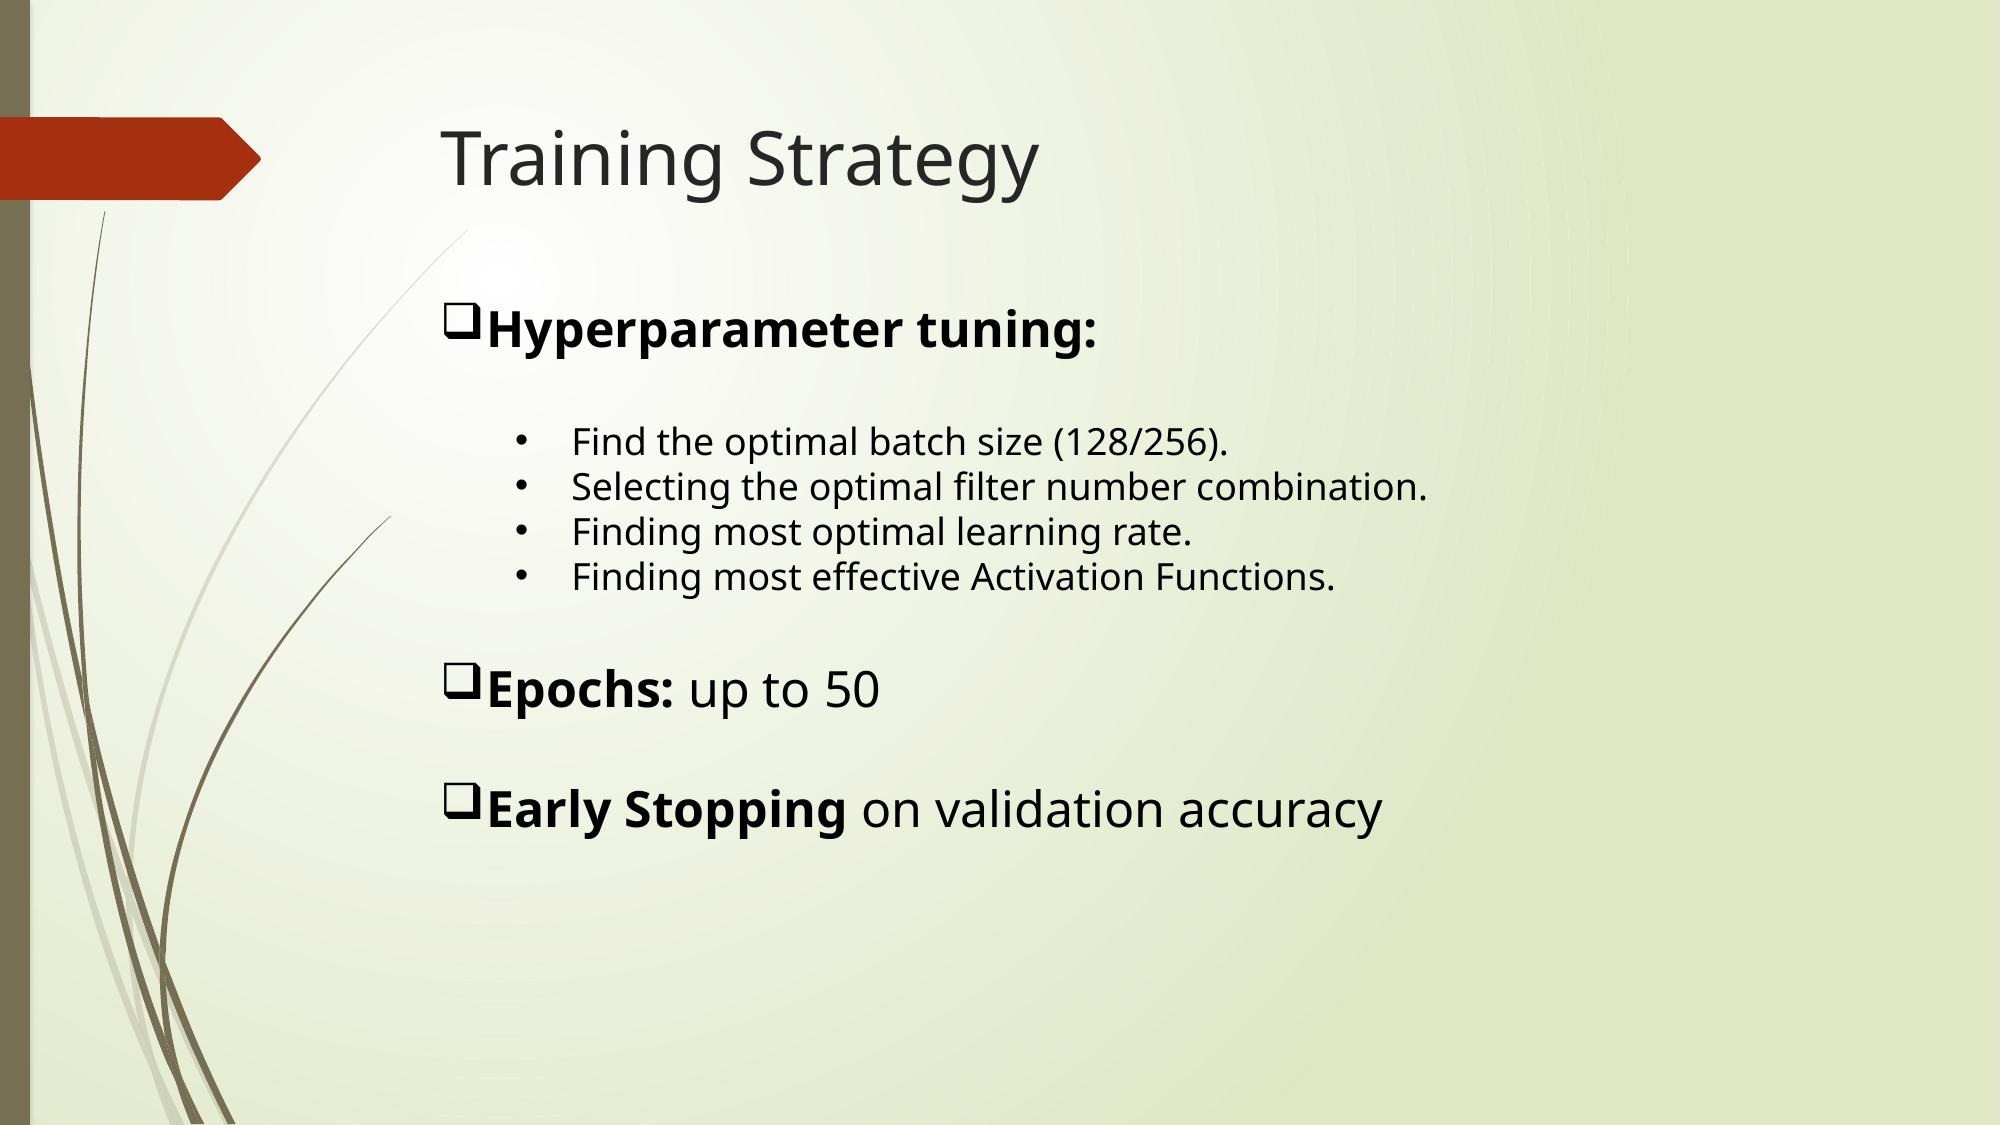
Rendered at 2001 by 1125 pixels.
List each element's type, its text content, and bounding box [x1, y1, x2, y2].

title Training Strategy [425, 102, 1616, 271]
text_box Hyperparameter tuning: Find the optimal batch size (128/256). Selecting the optimal filter number combination. Finding most optimal learning rate. Finding most effective Activation Functions. Epochs: up to 50 Early Stopping on validation accuracy [425, 290, 1839, 905]
